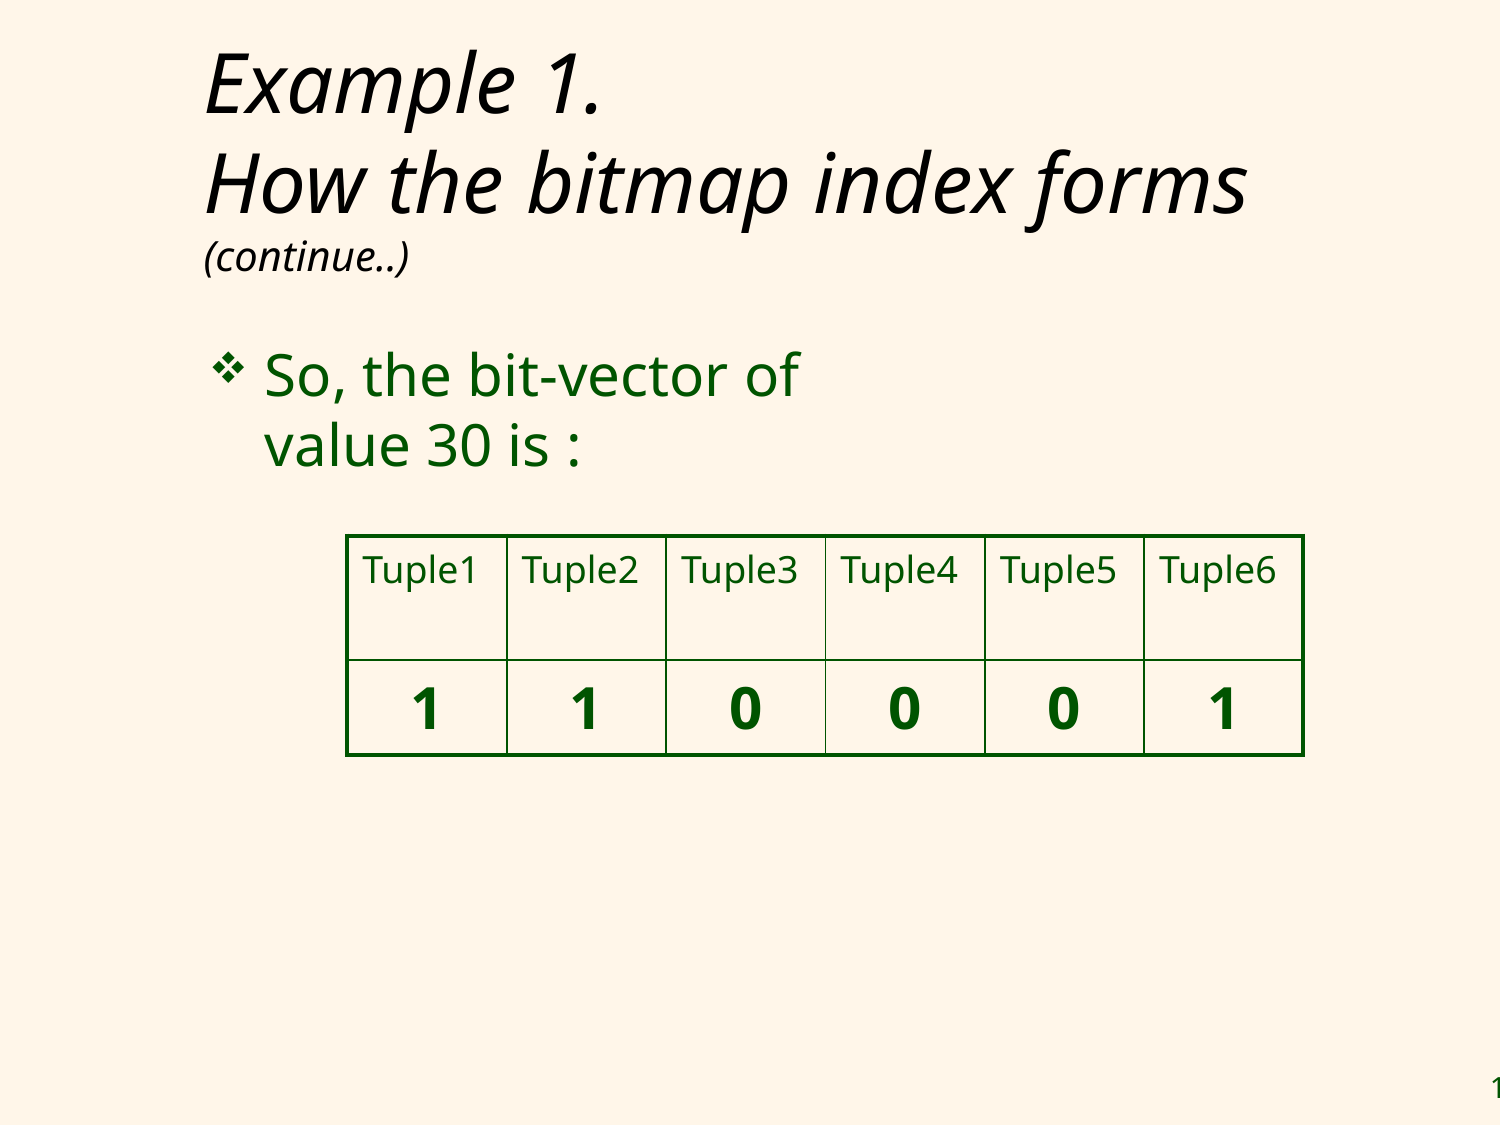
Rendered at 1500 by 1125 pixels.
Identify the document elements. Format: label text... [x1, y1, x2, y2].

table_cell 0 [826, 661, 984, 753]
table_cell 0 [986, 661, 1143, 753]
table_header Tuple5 [986, 538, 1143, 659]
table_header Tuple3 [667, 538, 825, 659]
table_cell 0 [667, 661, 825, 753]
list So, the bit-vector of value 30 is : [193, 330, 821, 1007]
table_header Tuple1 [349, 538, 506, 659]
table_cell 1 [1145, 661, 1301, 753]
table_cell 1 [349, 661, 506, 753]
table_header Tuple2 [508, 538, 665, 659]
table_cell 1 [508, 661, 665, 753]
table_header Tuple6 [1145, 538, 1301, 659]
table_header Tuple4 [826, 538, 984, 659]
title Example 1. How the bitmap index forms (continue..) [188, 34, 1468, 276]
